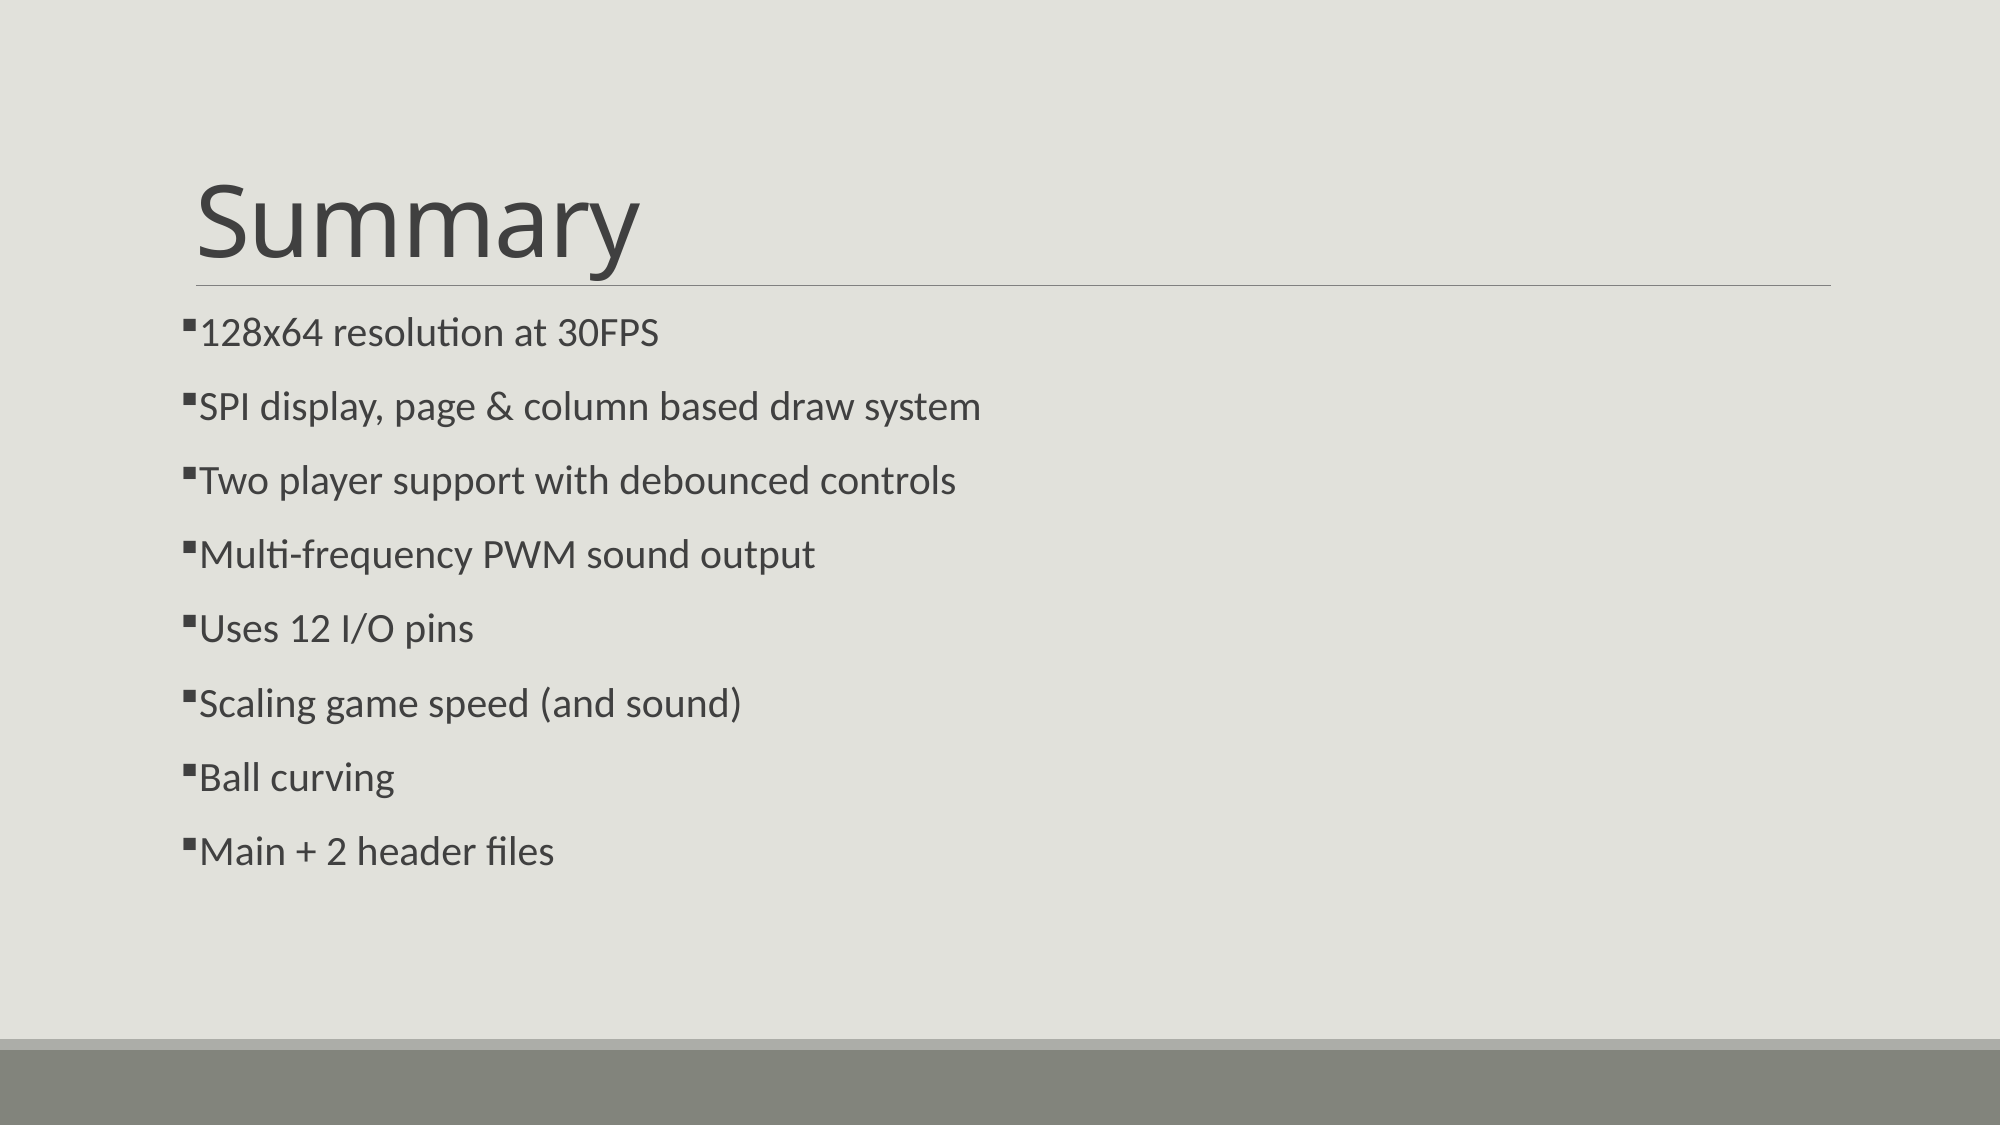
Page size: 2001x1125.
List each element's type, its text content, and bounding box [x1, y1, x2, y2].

list 128x64 resolution at 30FPS SPI display, page & column based draw system Two player support with debounced controls Multi-frequency PWM sound output Uses 12 I/O pins Scaling game speed (and sound) Ball curving Main + 2 header files [180, 302, 1830, 963]
title Summary [180, 47, 1830, 285]
